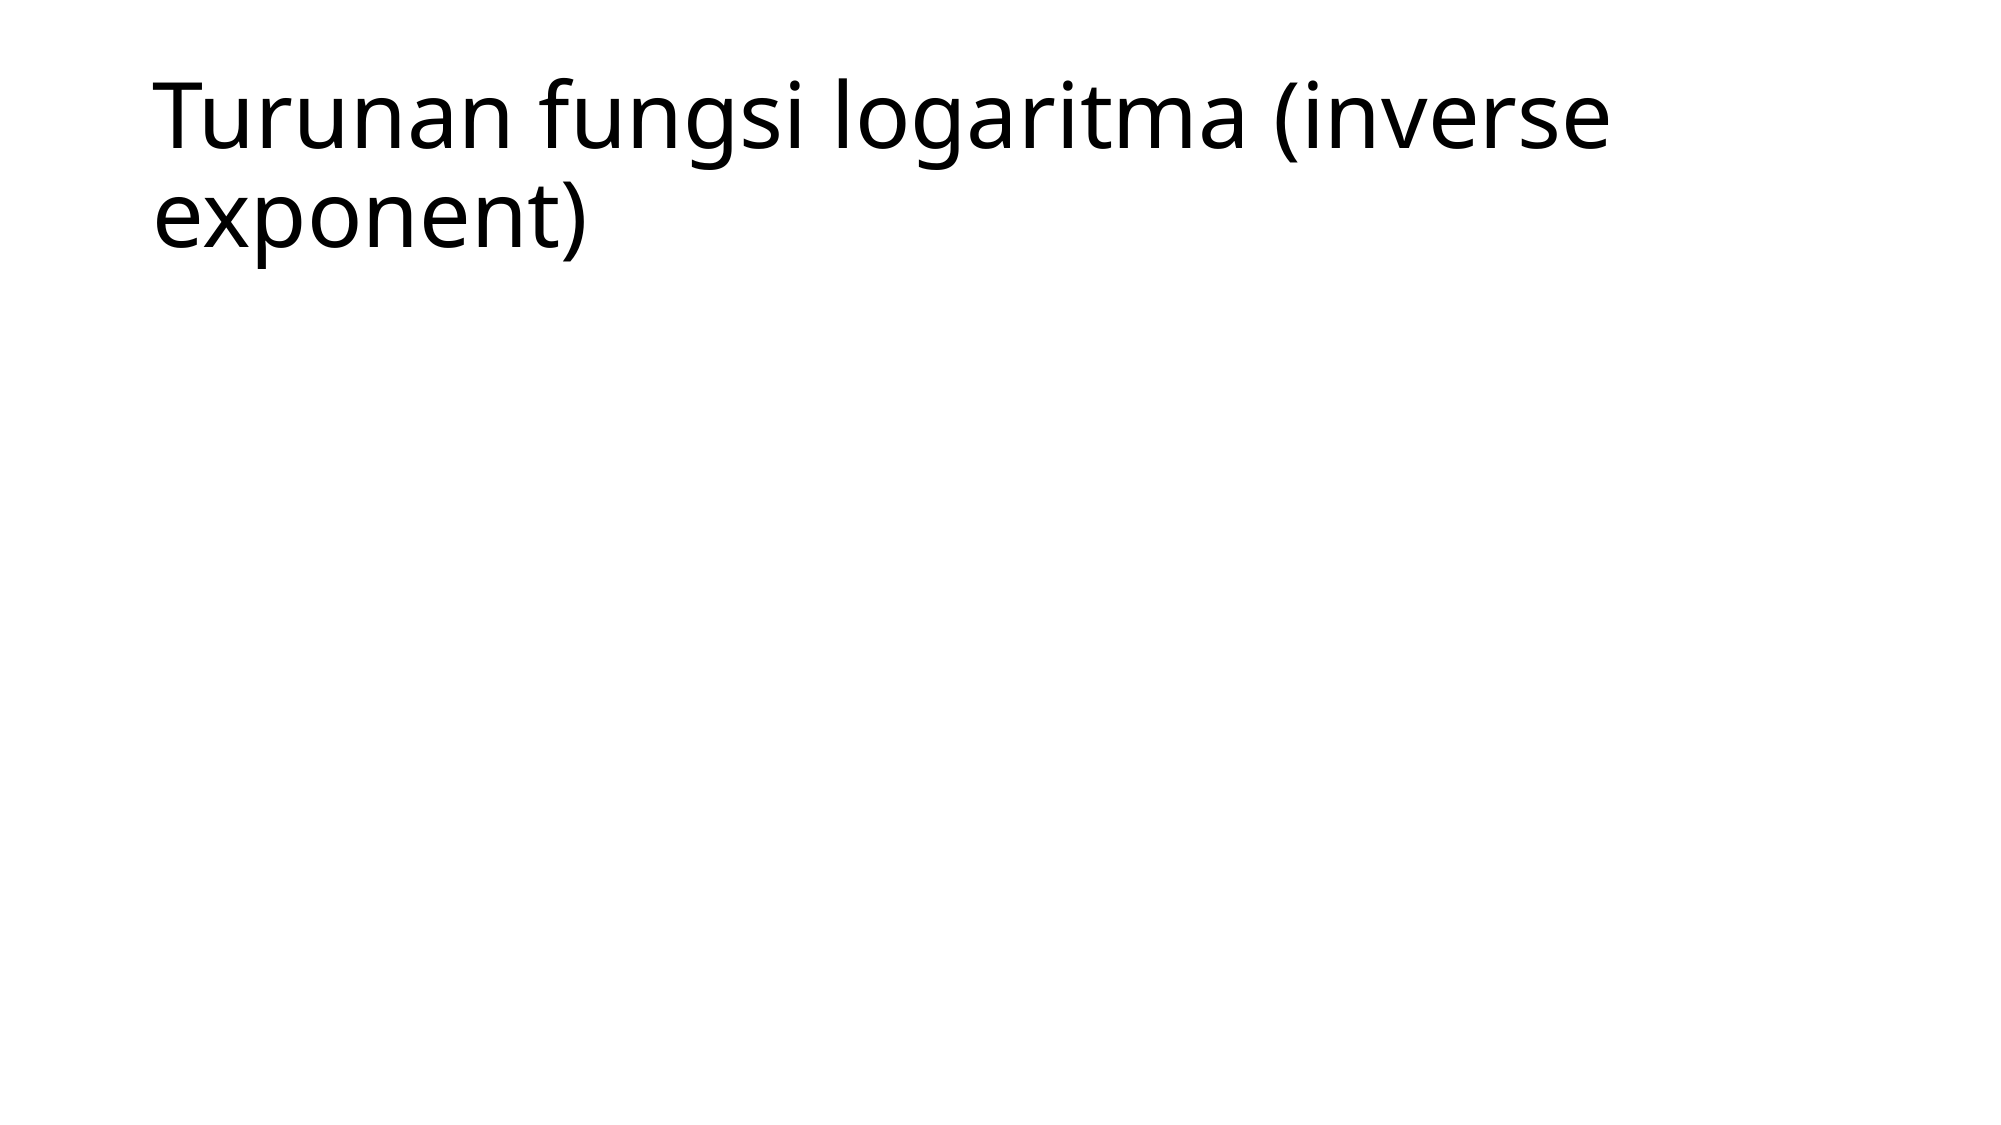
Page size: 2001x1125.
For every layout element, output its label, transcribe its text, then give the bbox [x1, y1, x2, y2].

title Turunan fungsi logaritma (inverse exponent) [137, 59, 1863, 278]
